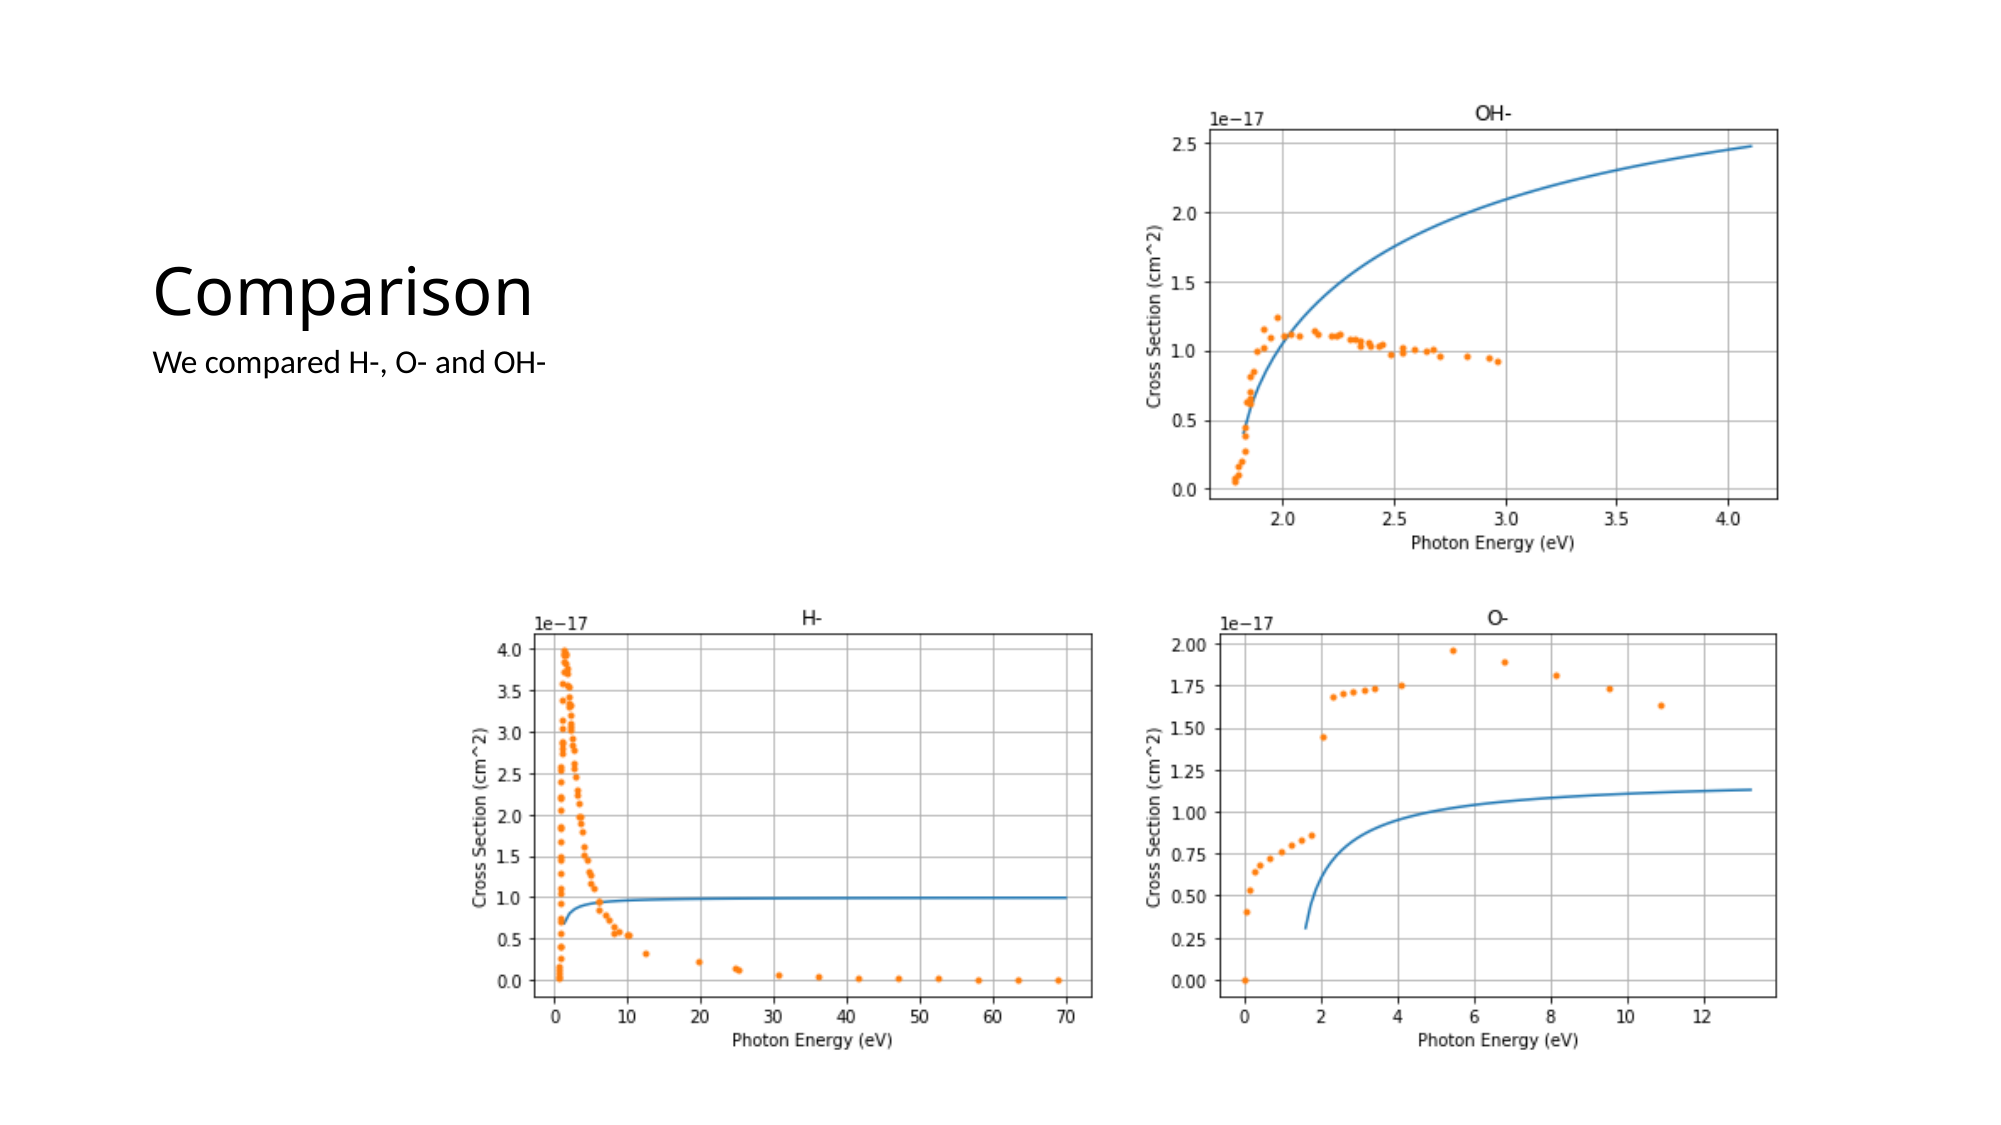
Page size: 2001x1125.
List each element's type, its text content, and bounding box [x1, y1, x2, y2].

picture [460, 597, 1108, 1061]
list We compared H-, O- and OH- [137, 337, 783, 963]
picture [1135, 92, 1794, 563]
picture [1135, 597, 1794, 1060]
title Comparison [137, 75, 783, 337]
